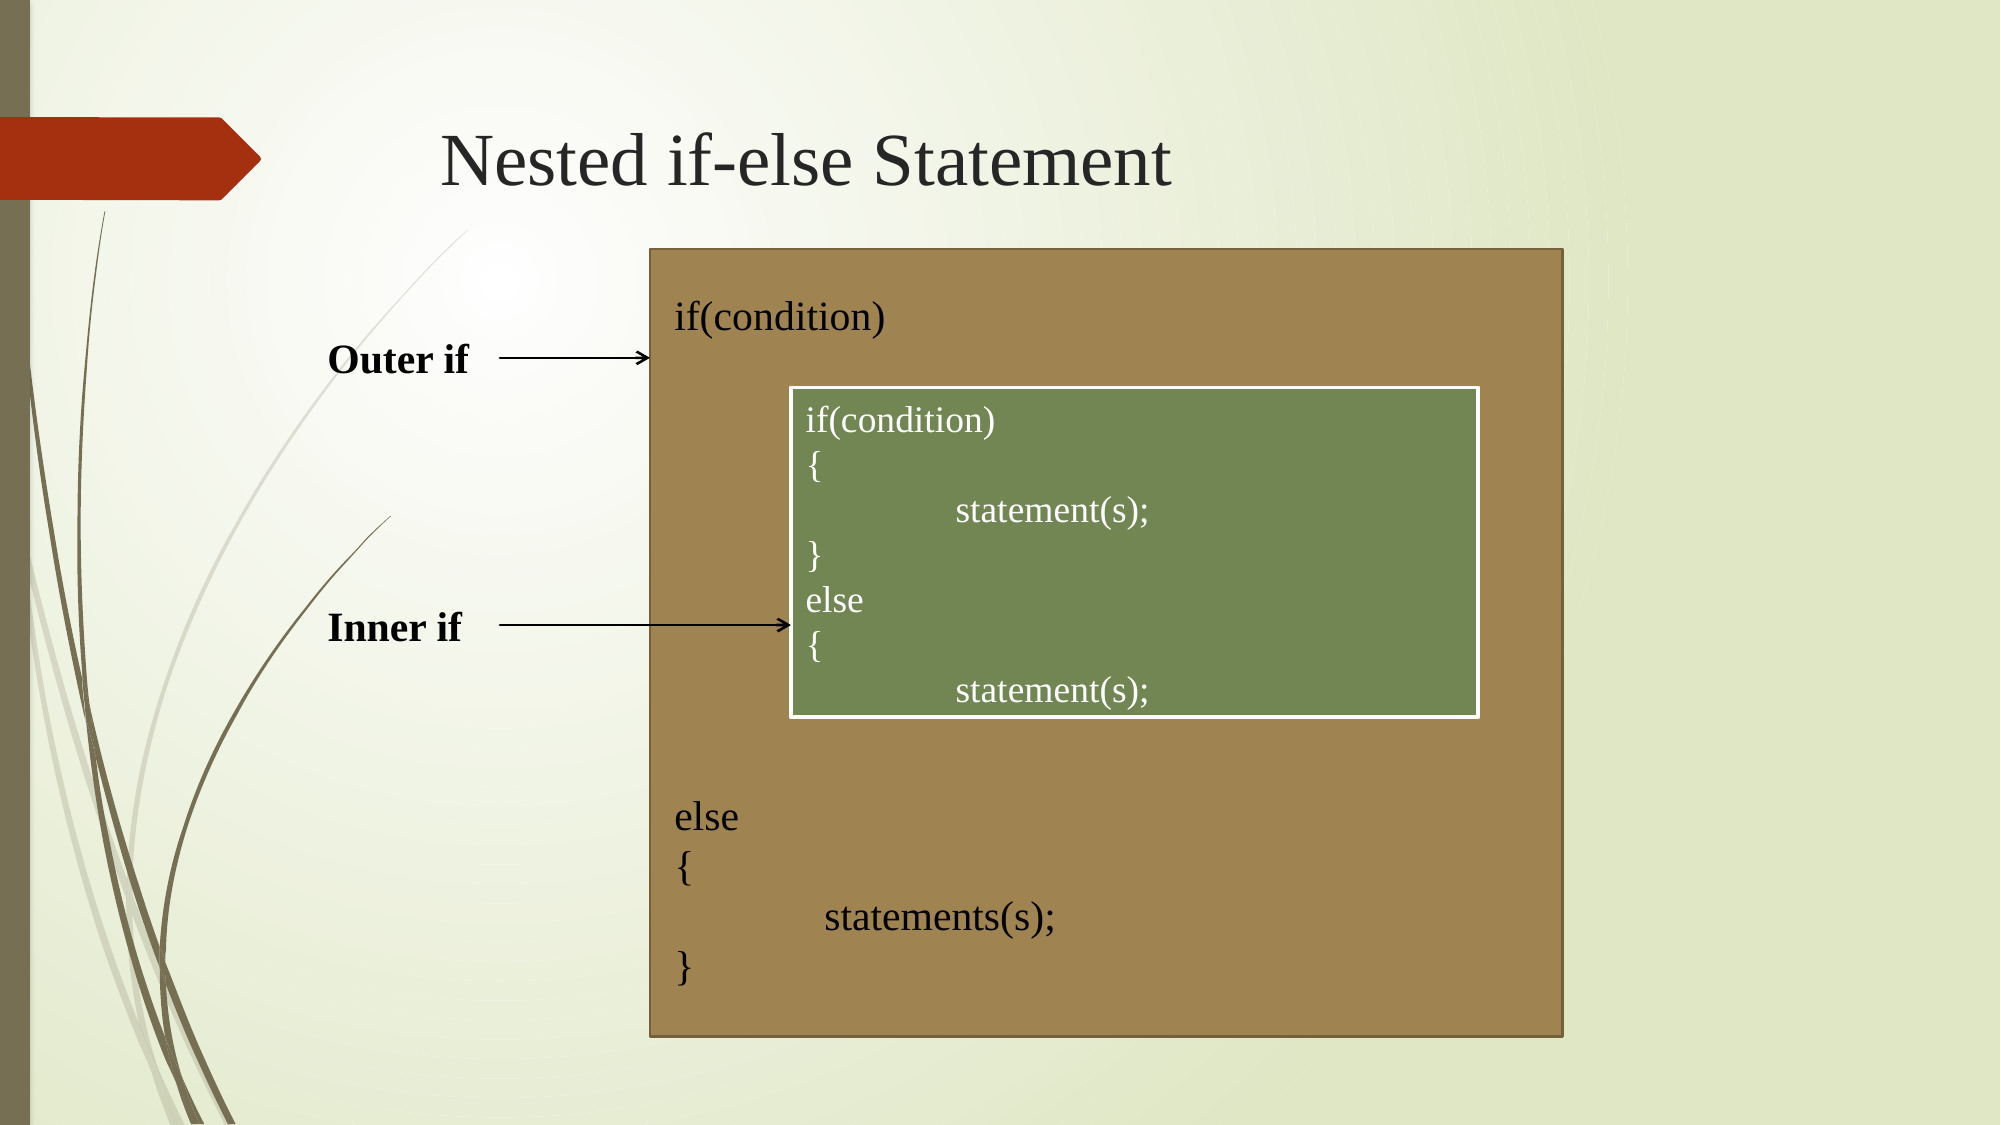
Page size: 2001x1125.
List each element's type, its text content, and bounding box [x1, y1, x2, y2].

text_box [649, 633, 1564, 1038]
title Nested if-else Statement [425, 102, 1888, 313]
text_box if(condition) { statement(s); } else { statement(s); [789, 386, 1480, 719]
text_box [649, 313, 659, 624]
text_box Outer if [312, 324, 588, 390]
text_box Inner if [312, 592, 588, 657]
text_box if(condition) else { statements(s); } [659, 281, 1610, 997]
